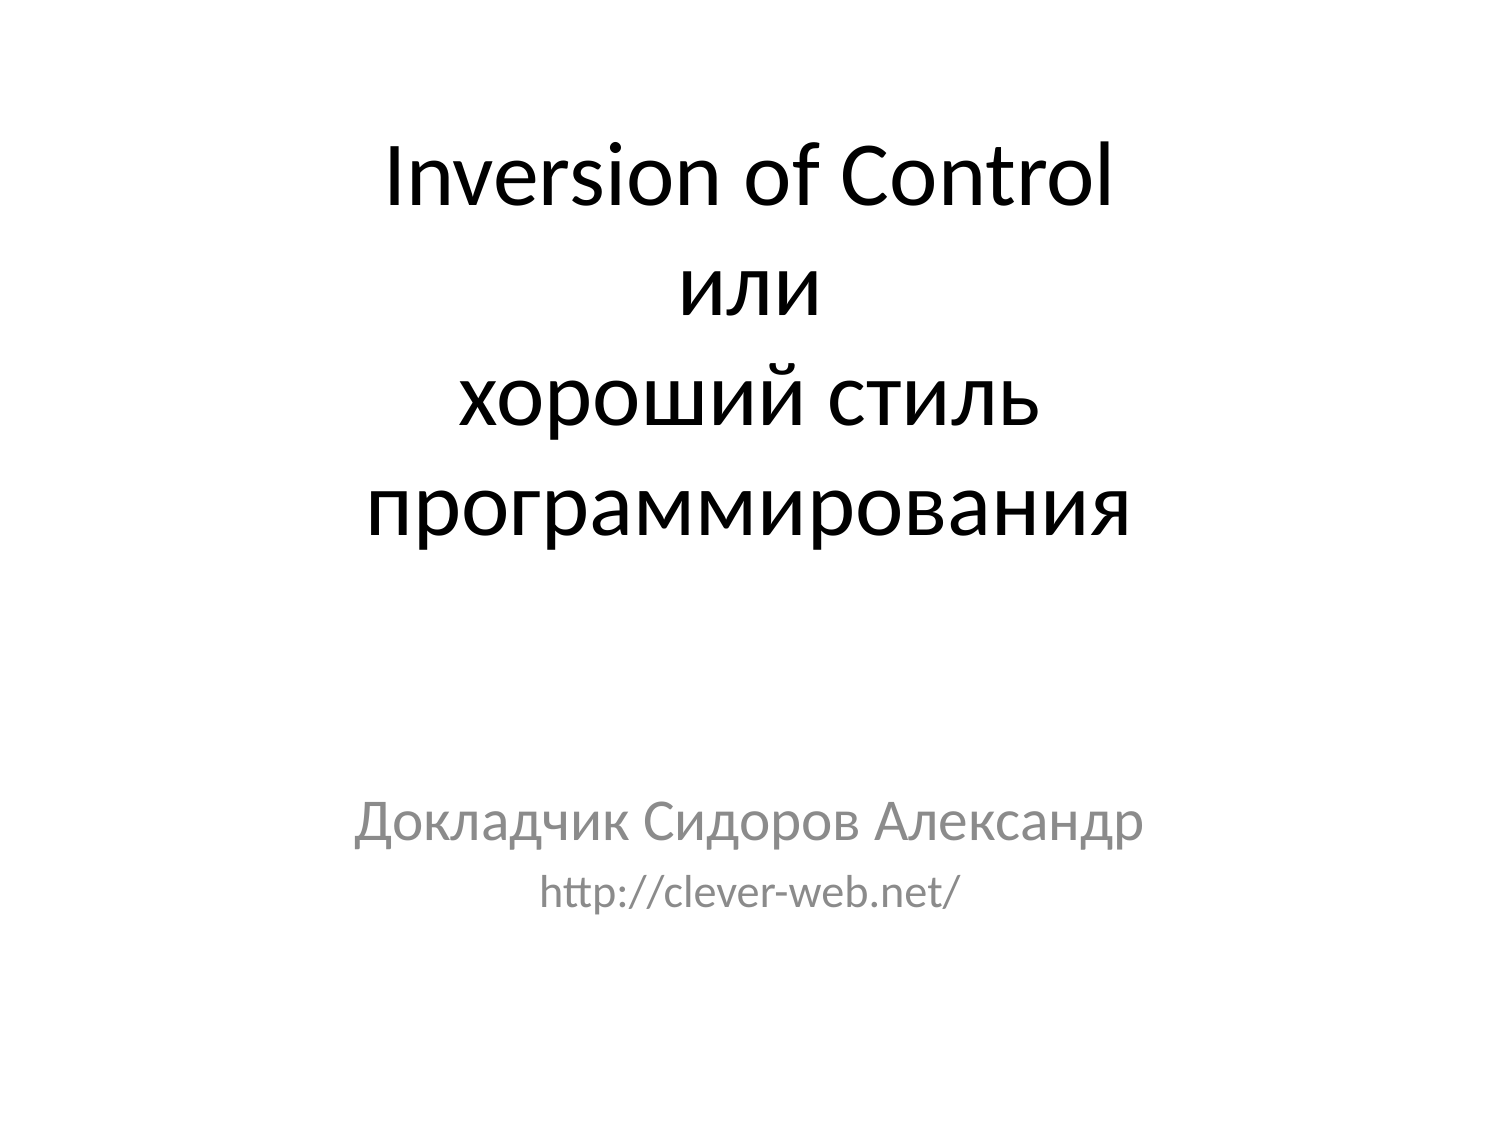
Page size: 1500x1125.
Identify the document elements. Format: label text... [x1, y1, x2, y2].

title Inversion of Control или хороший стиль программирования [112, 35, 1388, 633]
subtitle Докладчик Сидоров Александр http://clever-web.net/ [225, 773, 1275, 925]
